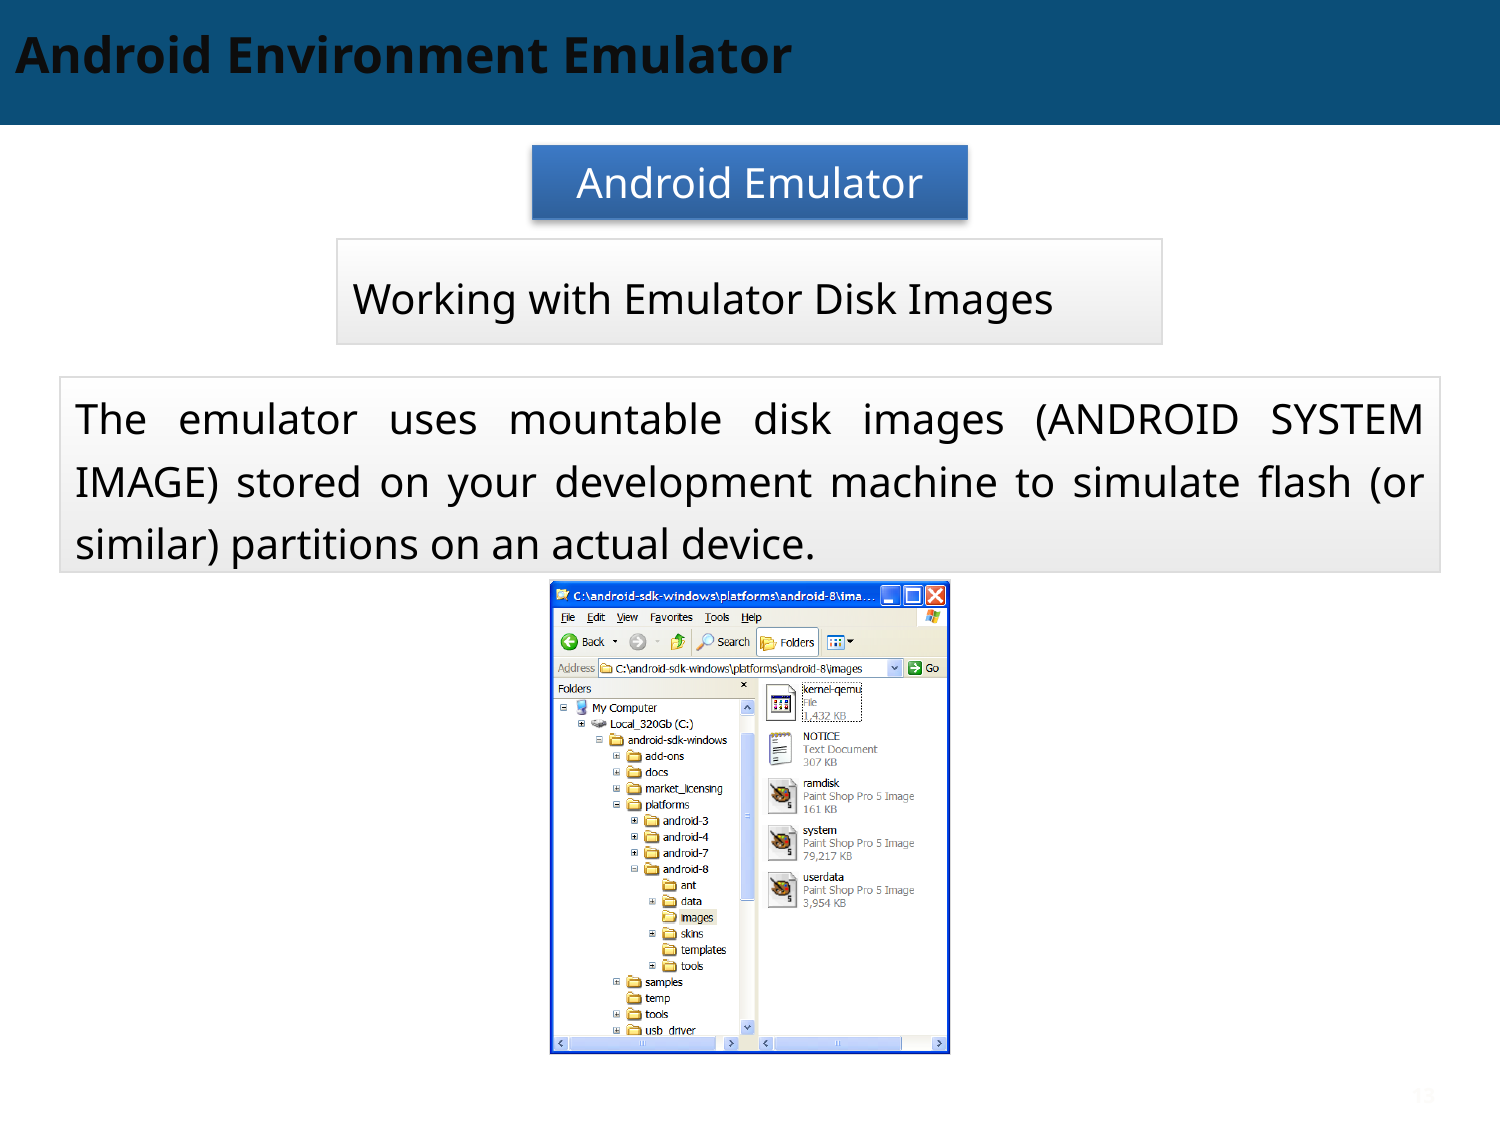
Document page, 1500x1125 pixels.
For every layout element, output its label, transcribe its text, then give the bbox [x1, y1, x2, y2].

picture [550, 580, 950, 1055]
text_box Working with Emulator Disk Images [337, 238, 1163, 344]
text_box Android Emulator [532, 145, 968, 220]
title Android Environment Emulator [0, 21, 1351, 86]
text_box The emulator uses mountable disk images (ANDROID SYSTEM IMAGE) stored on your development machine to simulate flash (or similar) partitions on an actual device. [59, 376, 1440, 572]
